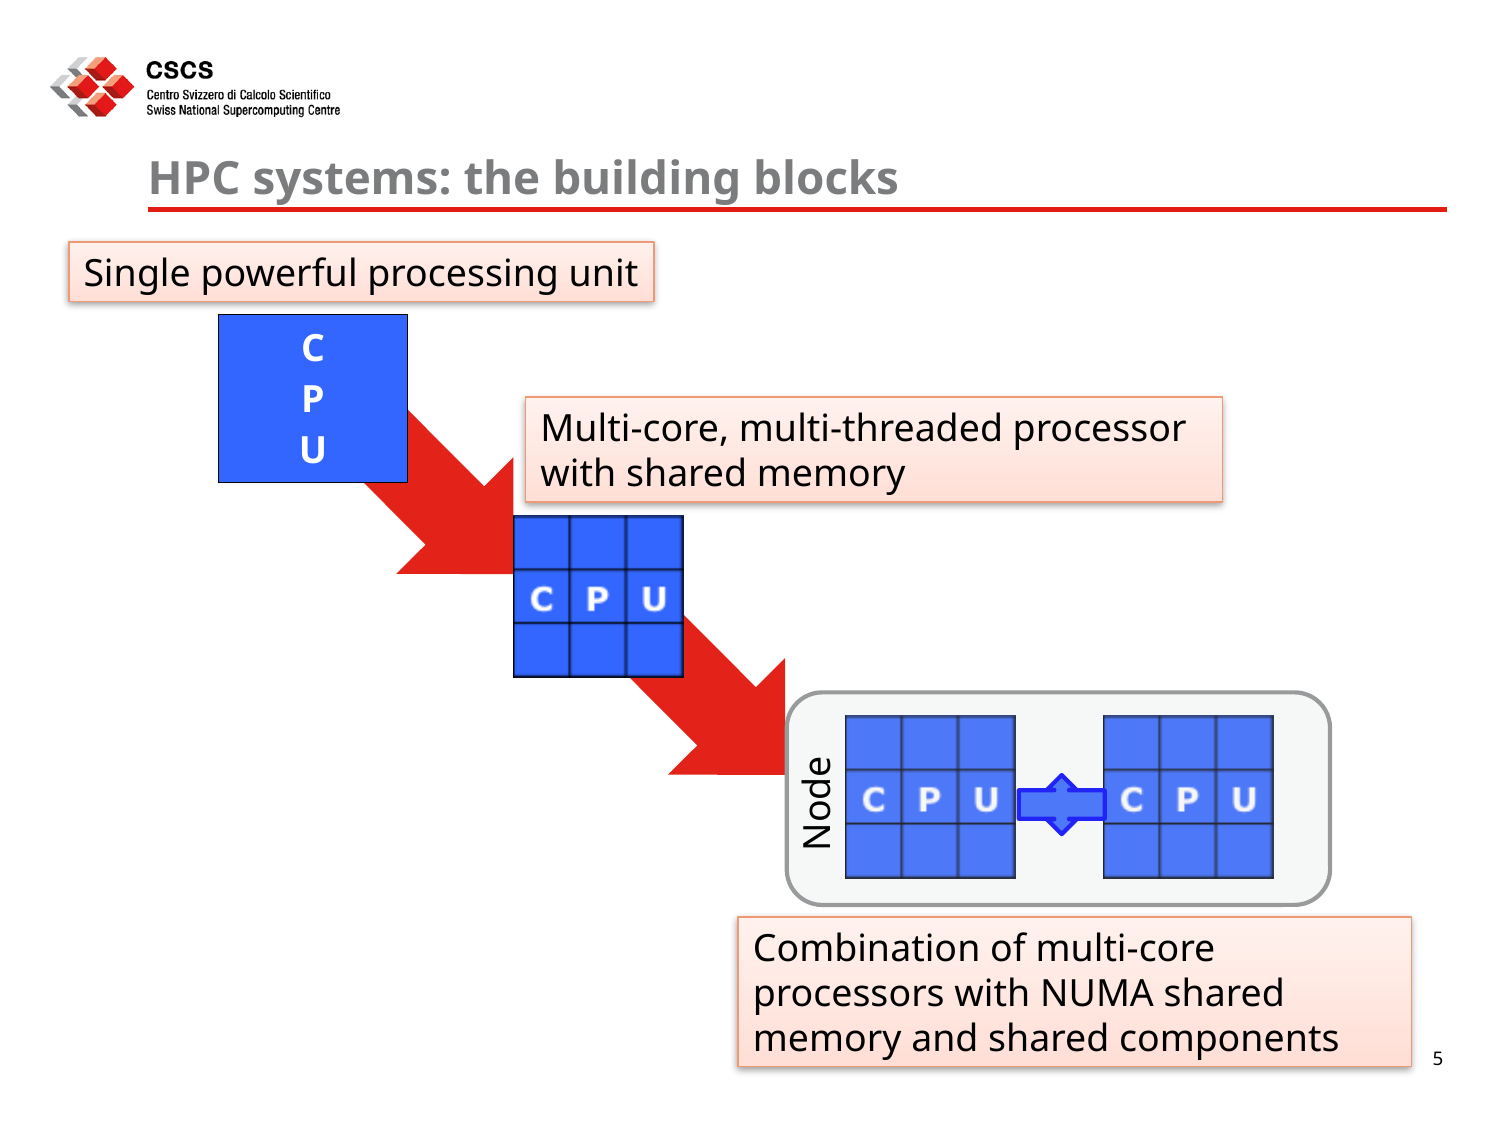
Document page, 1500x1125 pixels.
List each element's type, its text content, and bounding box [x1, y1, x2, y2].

text_box Multi-core, multi-threaded processor with shared memory [525, 396, 1223, 503]
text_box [785, 692, 1331, 906]
text_box Combination of multi-core processors with NUMA shared memory and shared components [737, 916, 1412, 1067]
title HPC systems: the building blocks [147, 149, 1447, 233]
text_box [361, 406, 516, 577]
table_header C P U [219, 315, 407, 482]
picture [44, 51, 346, 123]
text_box [634, 617, 788, 778]
picture [513, 514, 684, 678]
text_box Single powerful processing unit [68, 241, 655, 302]
slide_number 5 [1316, 1046, 1444, 1083]
